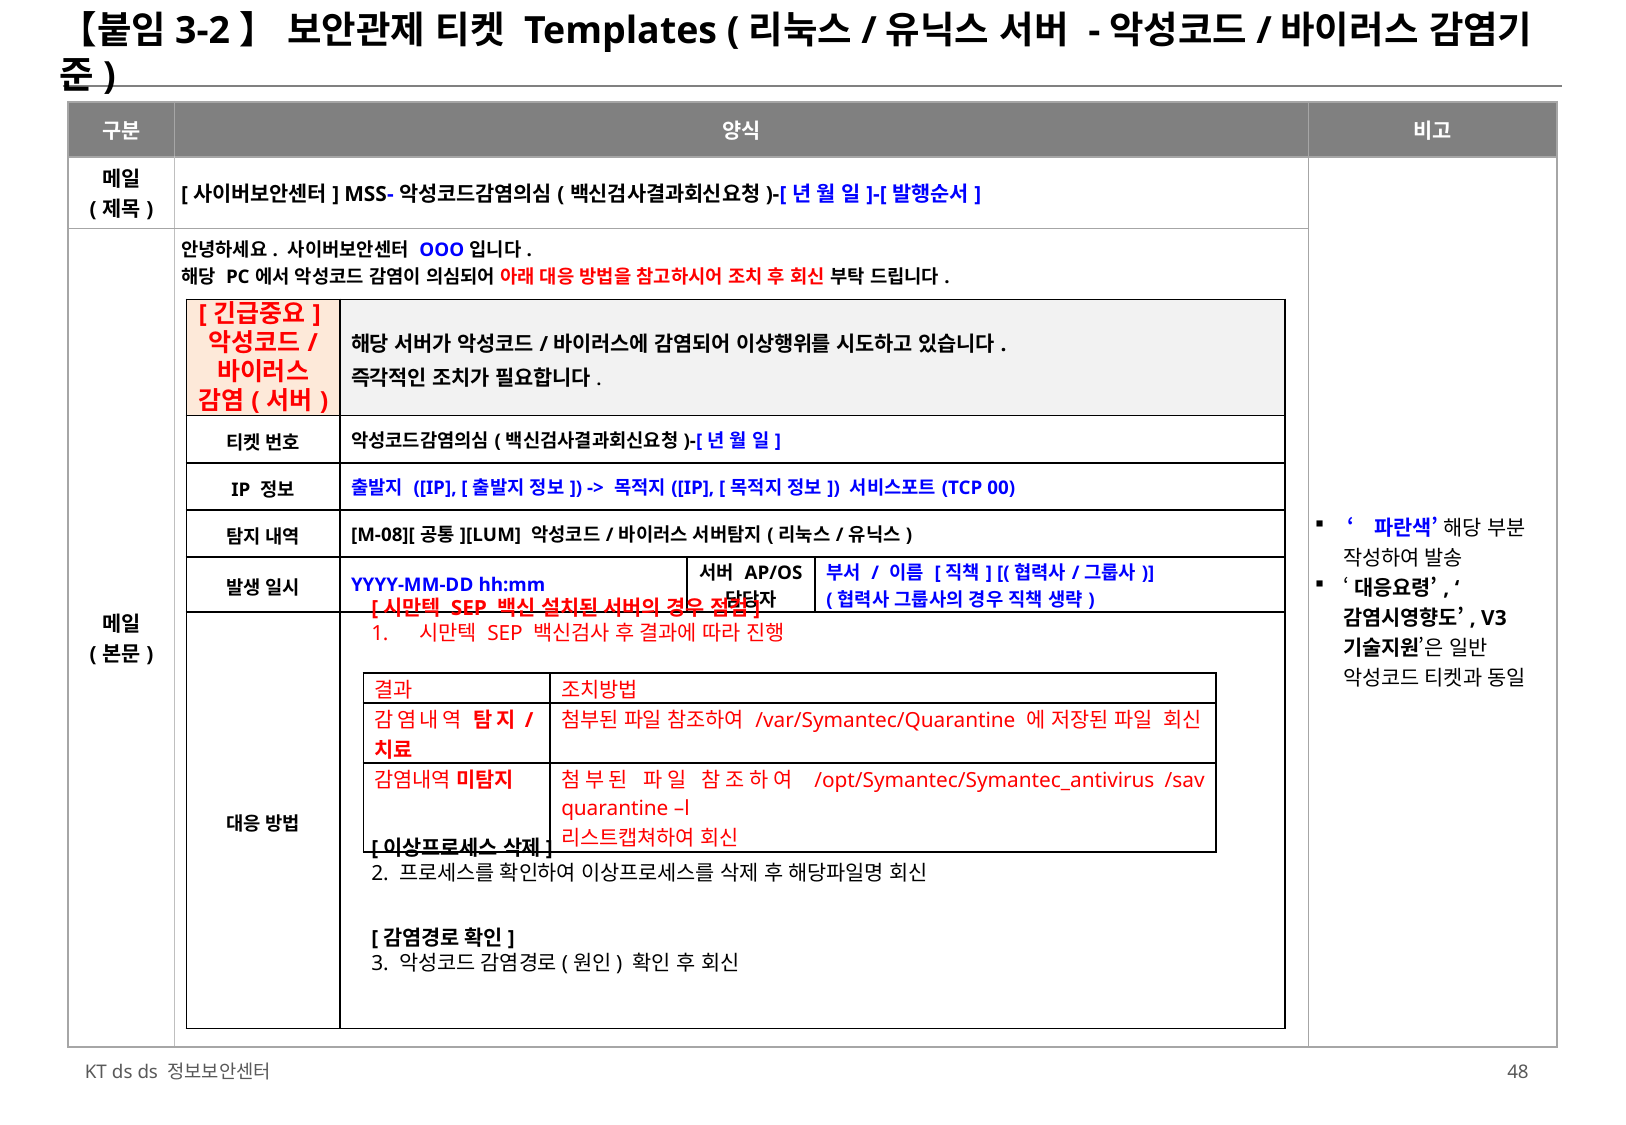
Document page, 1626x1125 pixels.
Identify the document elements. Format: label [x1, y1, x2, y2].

table_header [1309, 103, 1556, 156]
table_header [341, 300, 1284, 415]
table_cell [69, 158, 174, 228]
table_header [69, 103, 174, 156]
table_cell [1309, 158, 1556, 1046]
table_cell [175, 229, 1308, 1046]
text_box [44, 23, 1604, 79]
table_cell [175, 158, 1308, 228]
table_cell [69, 229, 174, 1046]
text_box [356, 587, 1169, 982]
table_header [1169, 674, 1215, 702]
table_header [187, 300, 339, 415]
table_header [175, 103, 1308, 156]
slide_number [1164, 1042, 1544, 1103]
